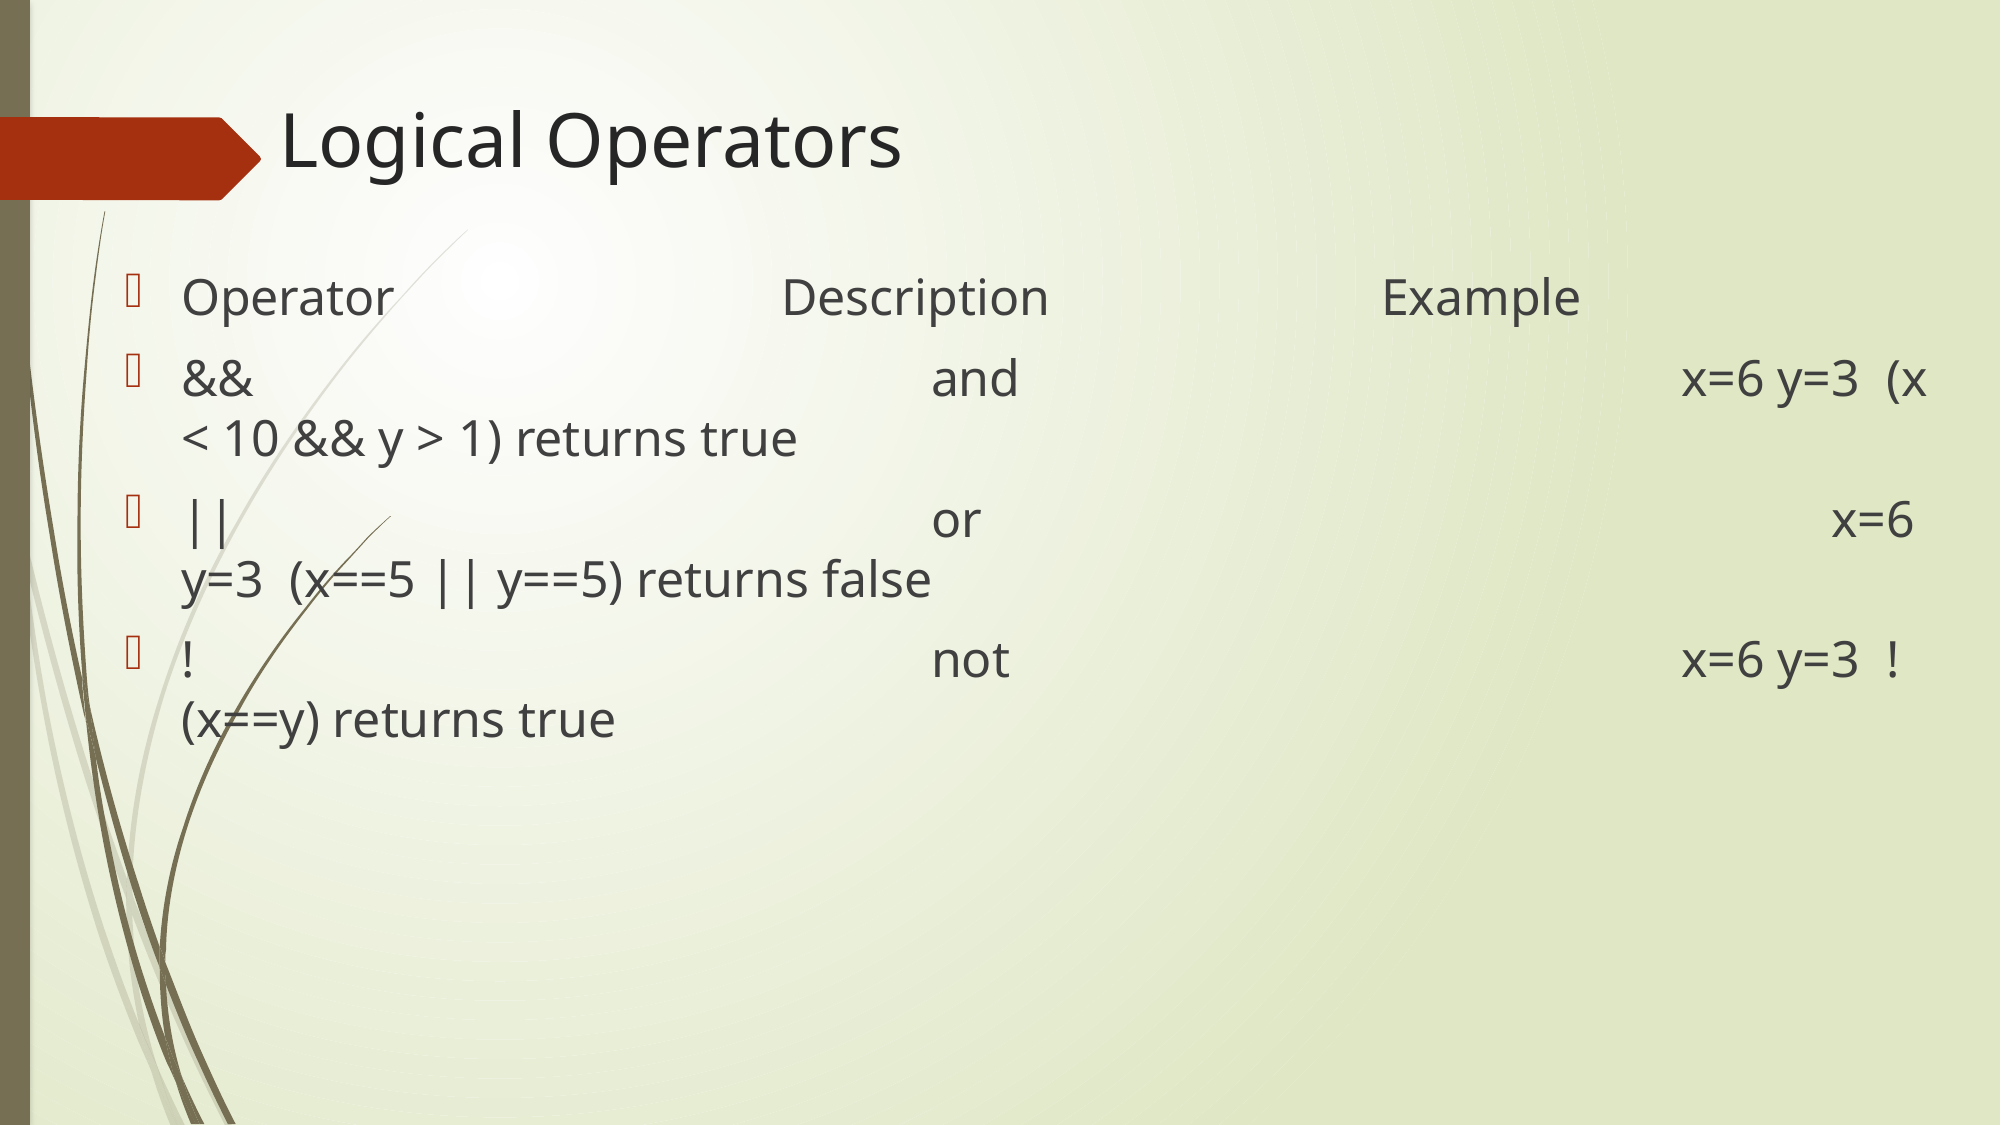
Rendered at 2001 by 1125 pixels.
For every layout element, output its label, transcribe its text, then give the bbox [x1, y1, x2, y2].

title Logical Operators [264, 84, 1888, 231]
list Operator Description Example && and x=6 y=3 (x < 10 && y > 1) returns true || or x=6 y=3 (x==5 || y==5) returns false ! not x=6 y=3 !(x==y) returns true [109, 257, 1946, 1097]
